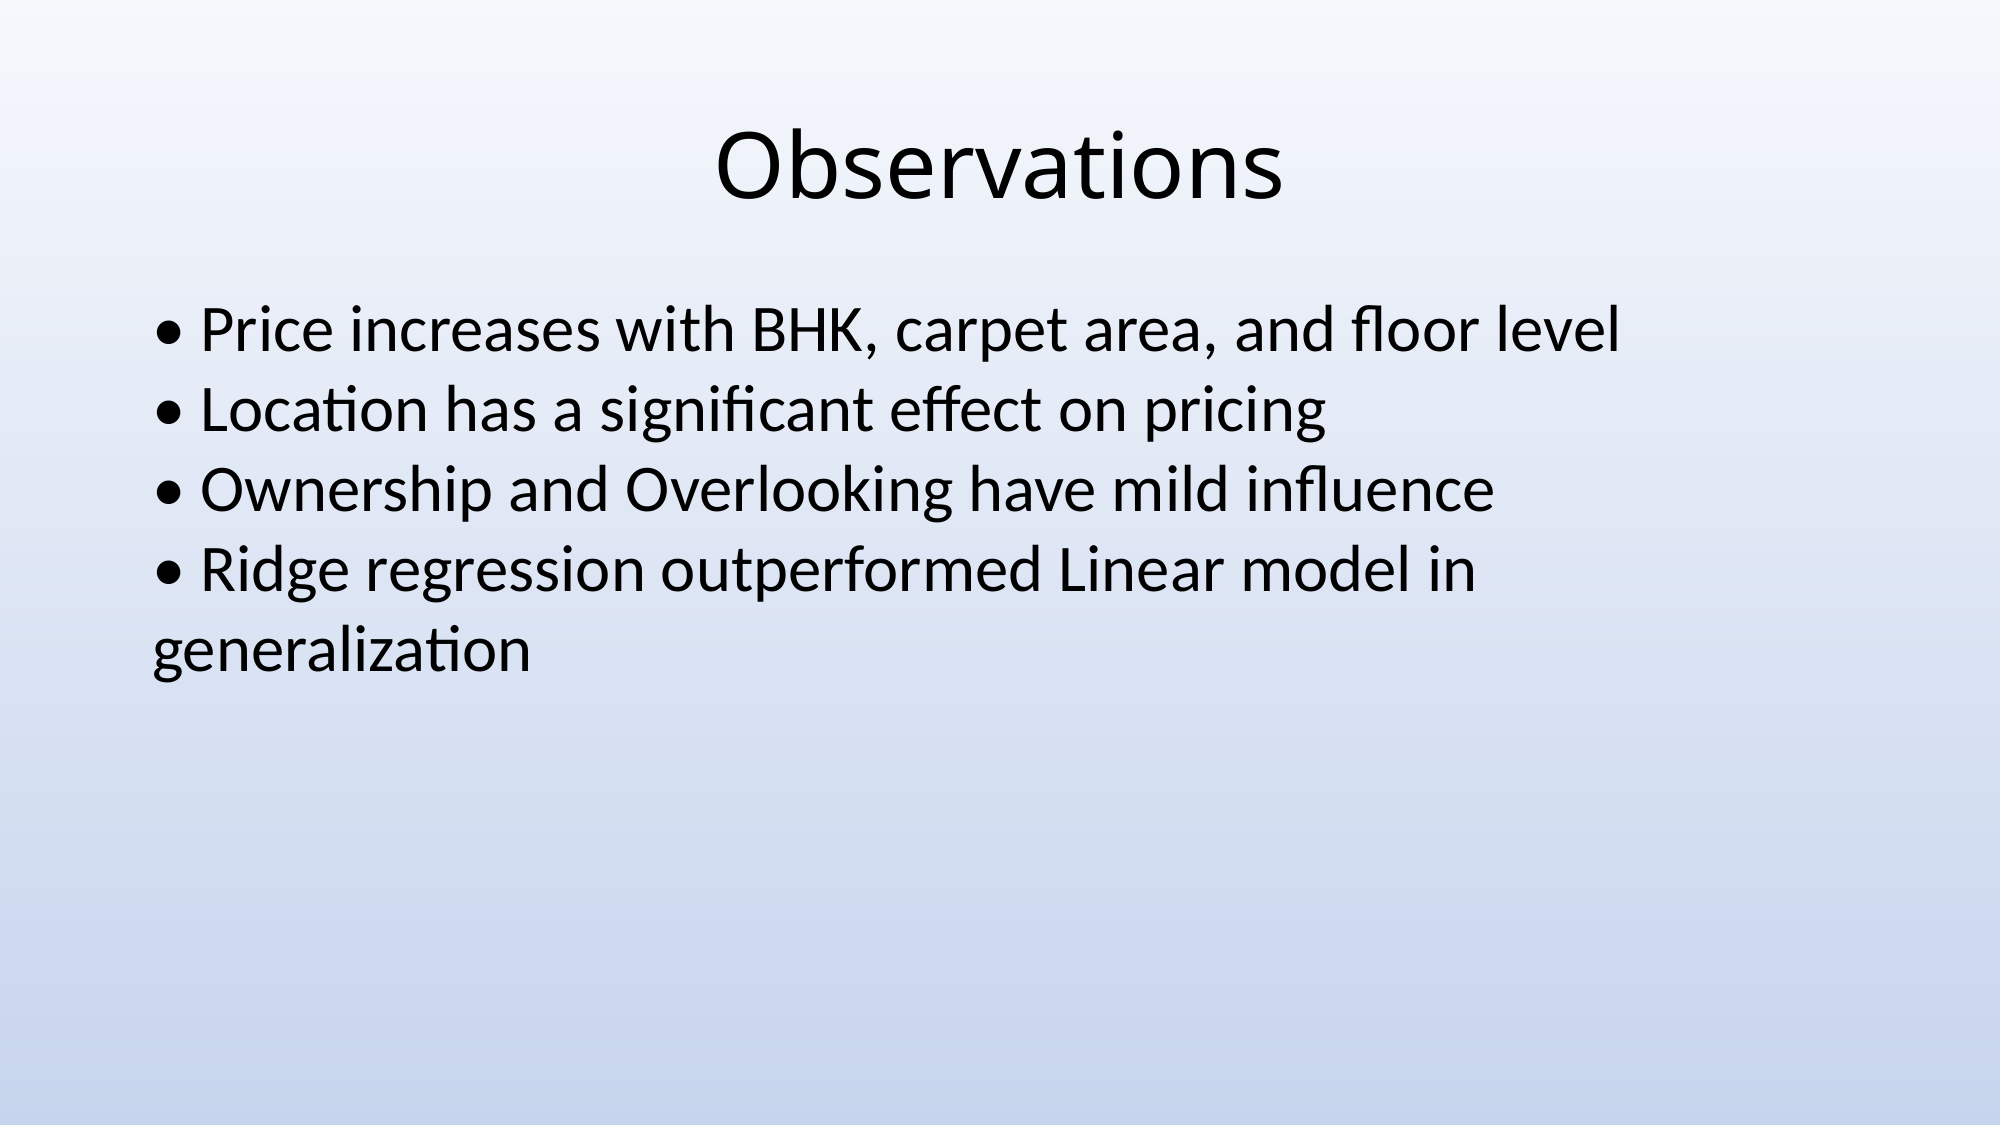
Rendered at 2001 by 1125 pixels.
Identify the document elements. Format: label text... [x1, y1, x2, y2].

text_box • Price increases with BHK, carpet area, and floor level • Location has a significant effect on pricing • Ownership and Overlooking have mild influence • Ridge regression outperformed Linear model in generalization [137, 277, 1692, 692]
title Observations [137, 59, 1863, 278]
